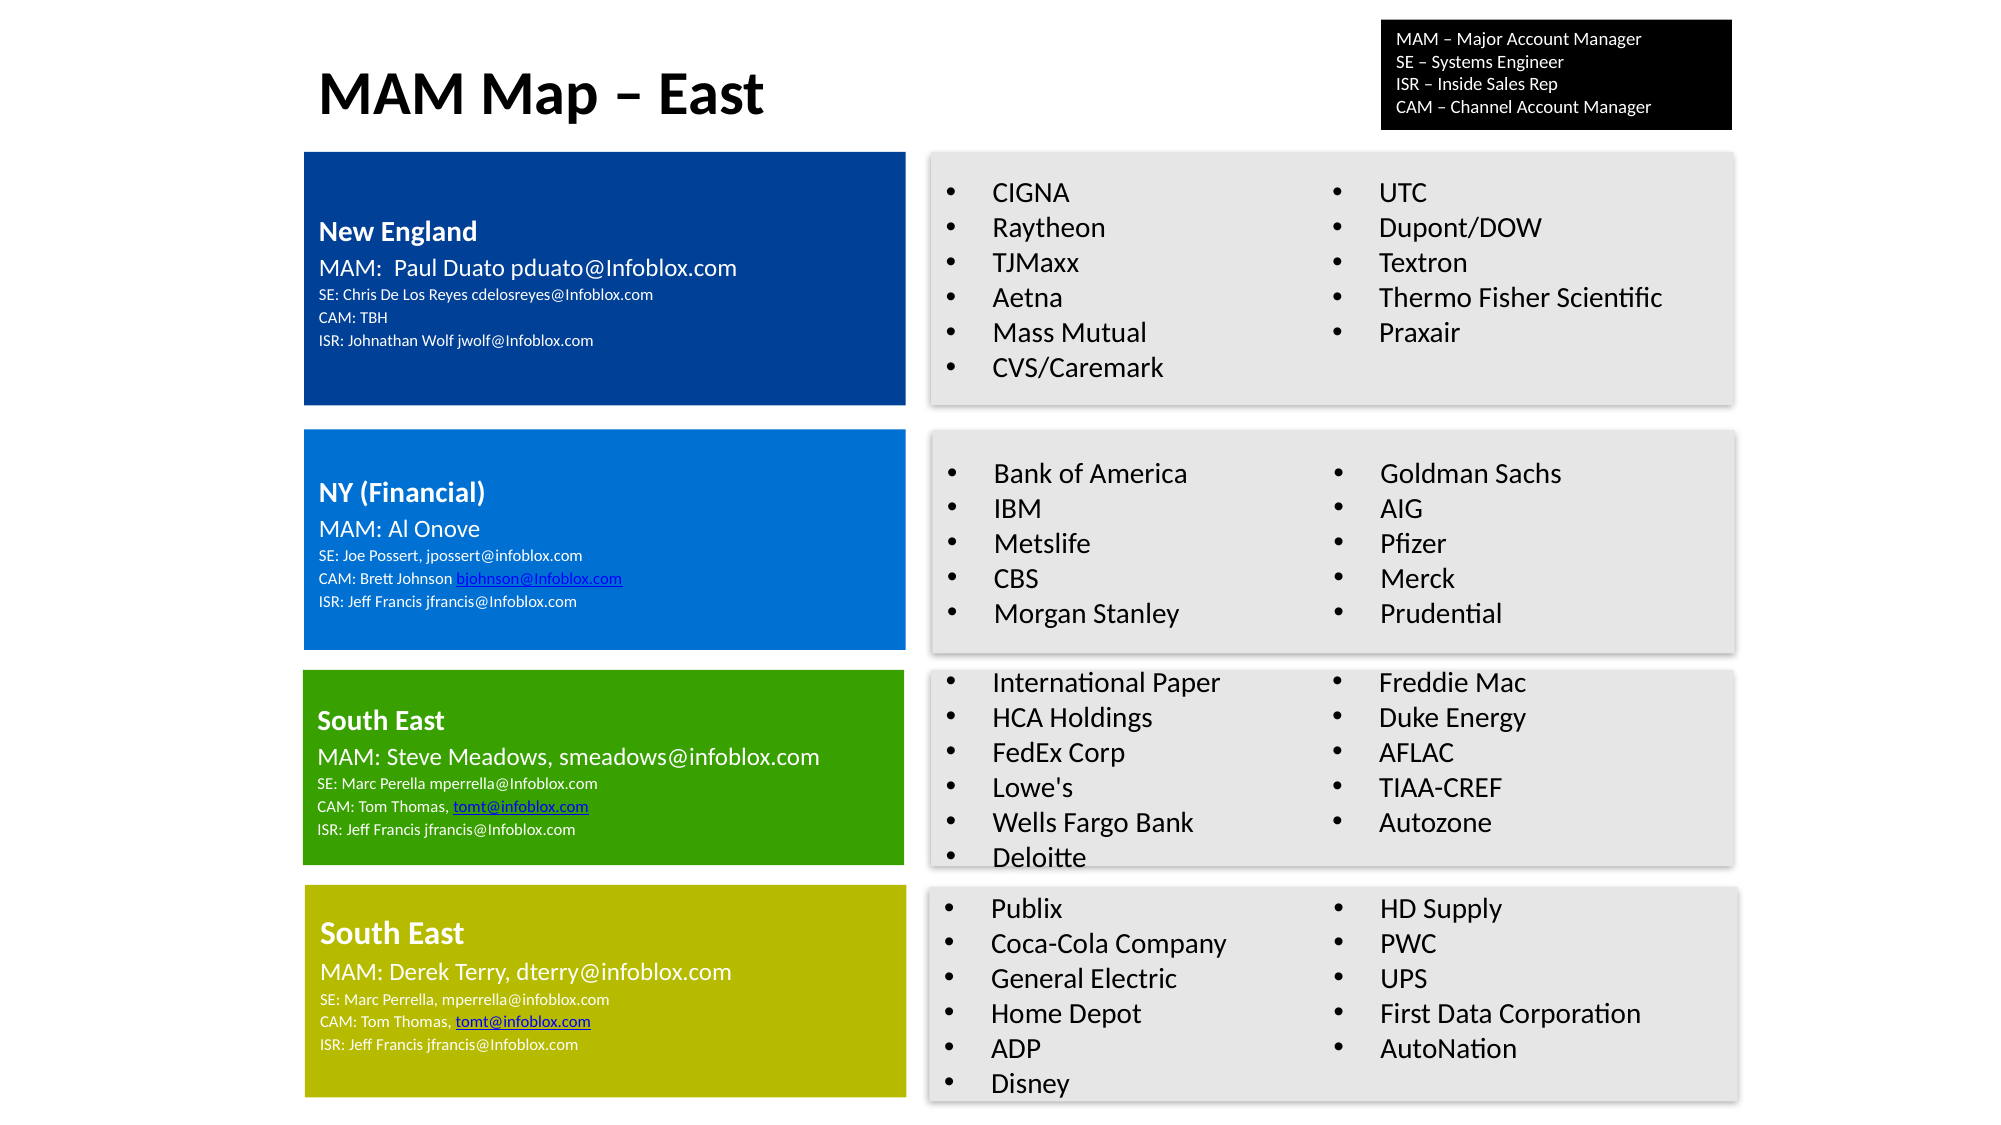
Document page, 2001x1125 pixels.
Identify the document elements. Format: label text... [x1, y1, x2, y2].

text_box CIGNA Raytheon TJMaxx Aetna Mass Mutual CVS/Caremark UTC Dupont/DOW Textron Thermo Fisher Scientific Praxair [930, 151, 1734, 406]
text_box NY (Financial) MAM: Al Onove SE: Joe Possert, jpossert@infoblox.com CAM: Brett Johnson bjohnson@Infoblox.com ISR: Jeff Francis jfrancis@Infoblox.com [304, 429, 906, 650]
text_box MAM – Major Account Manager SE – Systems Engineer ISR – Inside Sales Rep CAM – Channel Account Manager [1381, 19, 1732, 130]
text_box South East MAM: Steve Meadows, smeadows@infoblox.com SE: Marc Perella mperrella@Infoblox.com CAM: Tom Thomas, tomt@infoblox.com ISR: Jeff Francis jfrancis@Infoblox.com [302, 669, 905, 866]
text_box Publix Coca-Cola Company General Electric Home Depot ADP Disney HD Supply PWC UPS First Data Corporation AutoNation [929, 886, 1738, 1102]
text_box South East MAM: Derek Terry, dterry@infoblox.com SE: Marc Perrella, mperrella@infoblox.com CAM: Tom Thomas, tomt@infoblox.com ISR: Jeff Francis jfrancis@Infoblox.com [304, 884, 907, 1098]
text_box New England MAM: Paul Duato pduato@Infoblox.com SE: Chris De Los Reyes cdelosreyes@Infoblox.com CAM: TBH ISR: Johnathan Wolf jwolf@Infoblox.com [304, 165, 906, 406]
text_box International Paper HCA Holdings FedEx Corp Lowe's Wells Fargo Bank Deloitte Freddie Mac Duke Energy AFLAC TIAA-CREF Autozone [930, 669, 1734, 867]
text_box MAM Map – East [304, 45, 1679, 165]
text_box Bank of America IBM Metslife CBS Morgan Stanley Goldman Sachs AIG Pfizer Merck Prudential [932, 429, 1736, 654]
